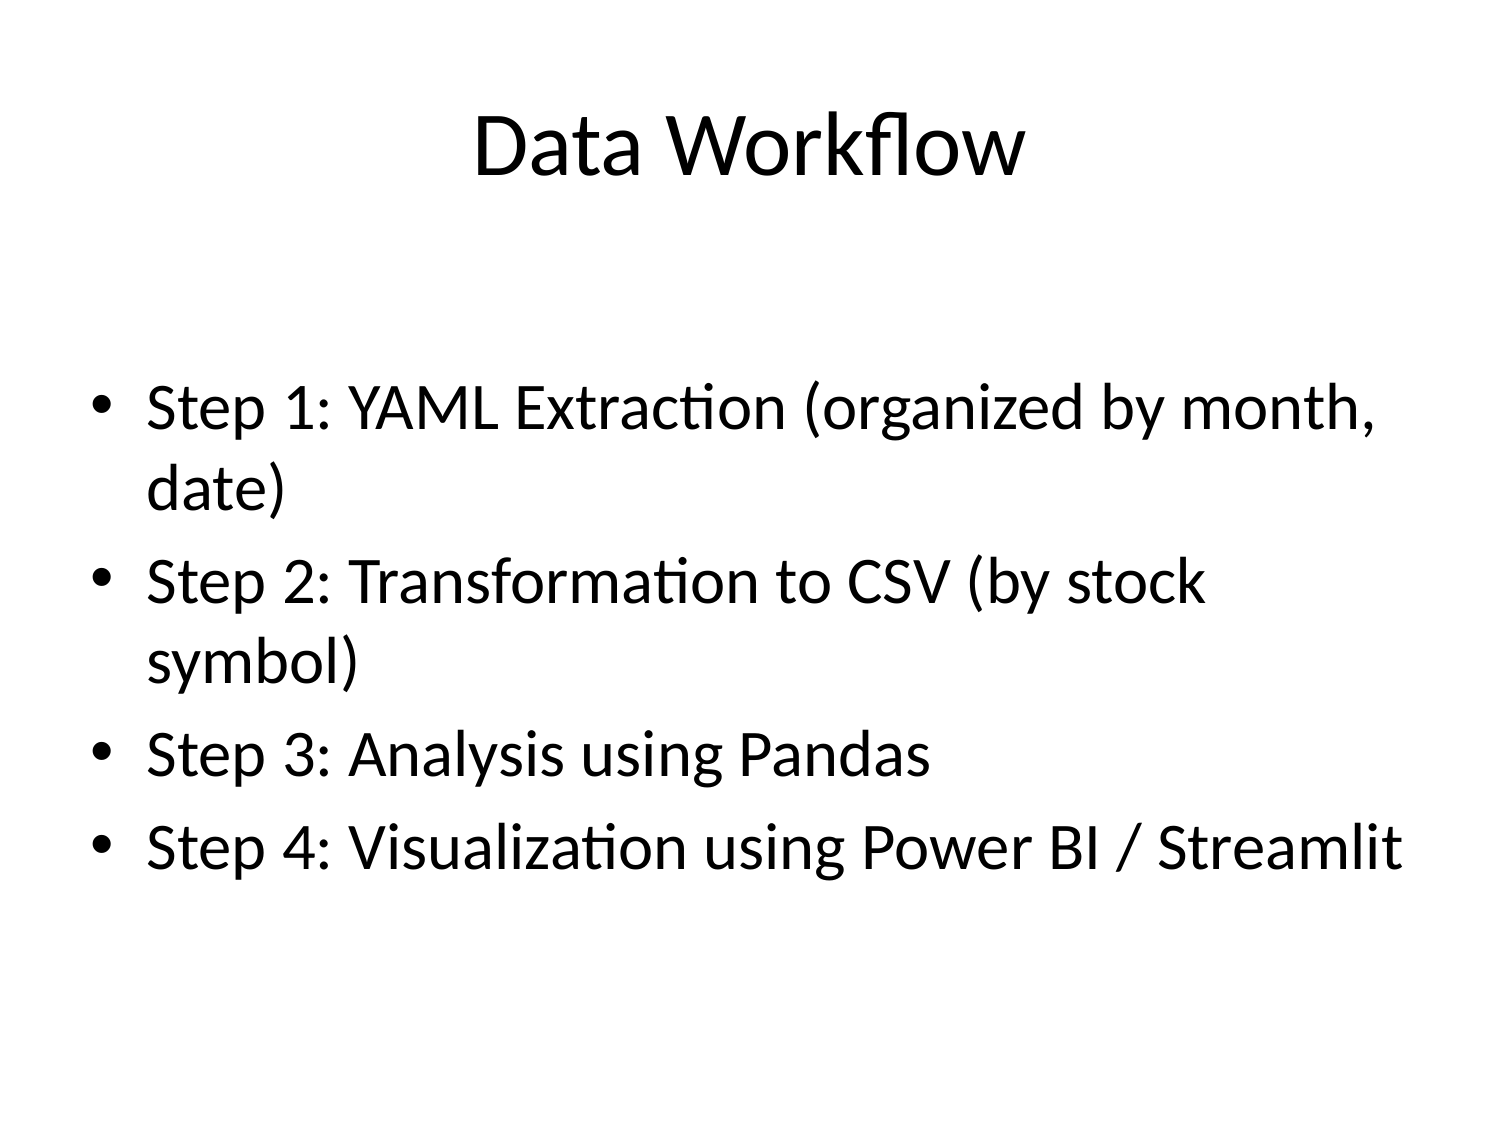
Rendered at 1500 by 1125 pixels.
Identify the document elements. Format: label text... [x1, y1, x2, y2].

title Data Workflow [75, 45, 1425, 233]
list Step 1: YAML Extraction (organized by month, date) Step 2: Transformation to CSV (by stock symbol) Step 3: Analysis using Pandas Step 4: Visualization using Power BI / Streamlit [75, 262, 1425, 1005]
